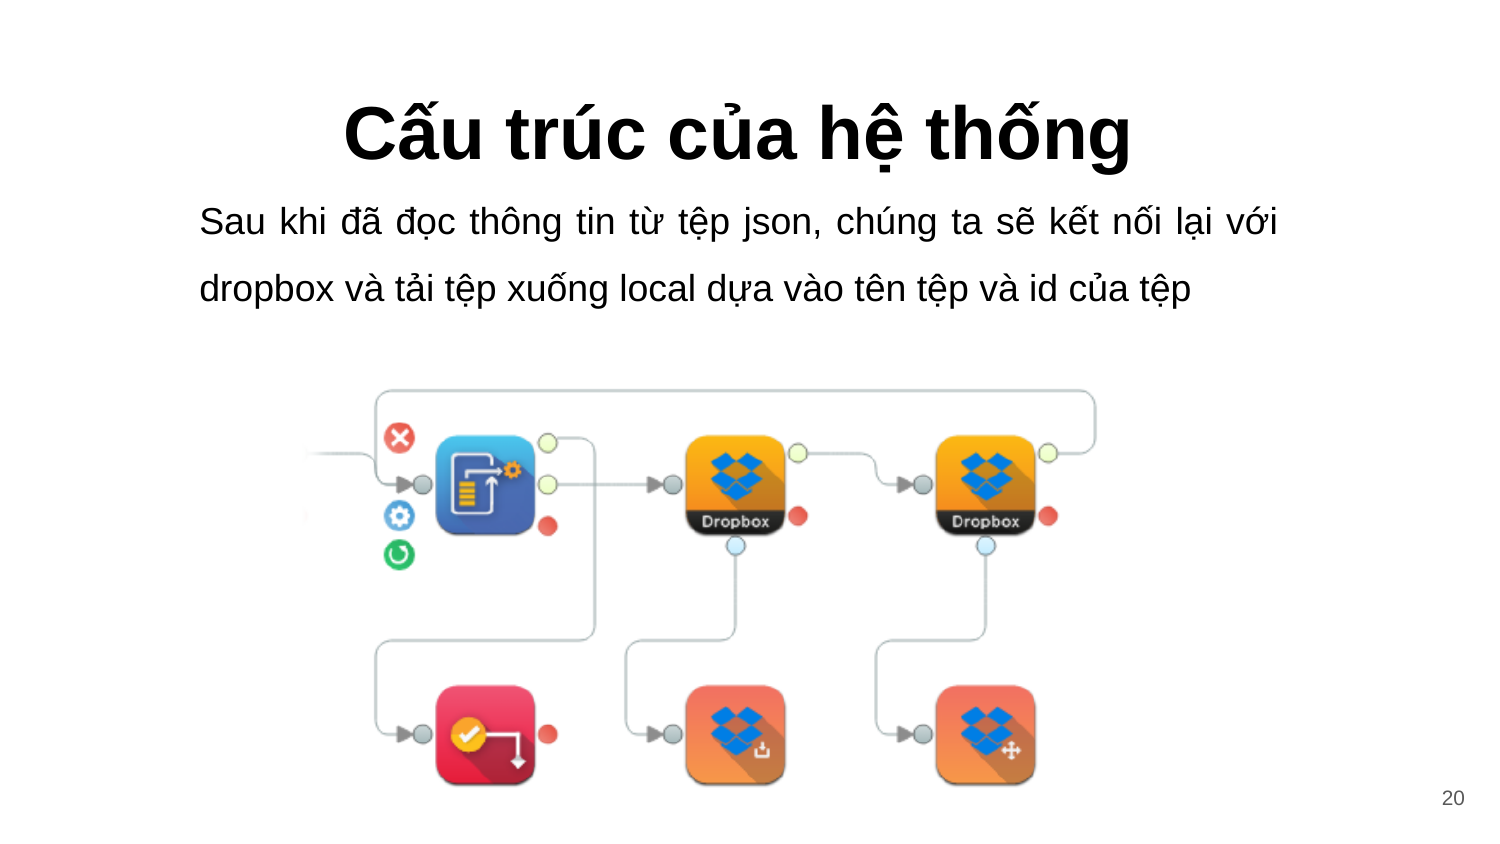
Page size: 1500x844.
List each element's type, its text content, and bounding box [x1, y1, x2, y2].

text_box Cấu trúc của hệ thống Sau khi đã đọc thông tin từ tệp json, chúng ta sẽ kết nối lại với dropbox và tải tệp xuống local dựa vào tên tệp và id của tệp [184, 69, 1294, 324]
slide_number 20 [1389, 764, 1480, 830]
picture [301, 353, 1176, 844]
